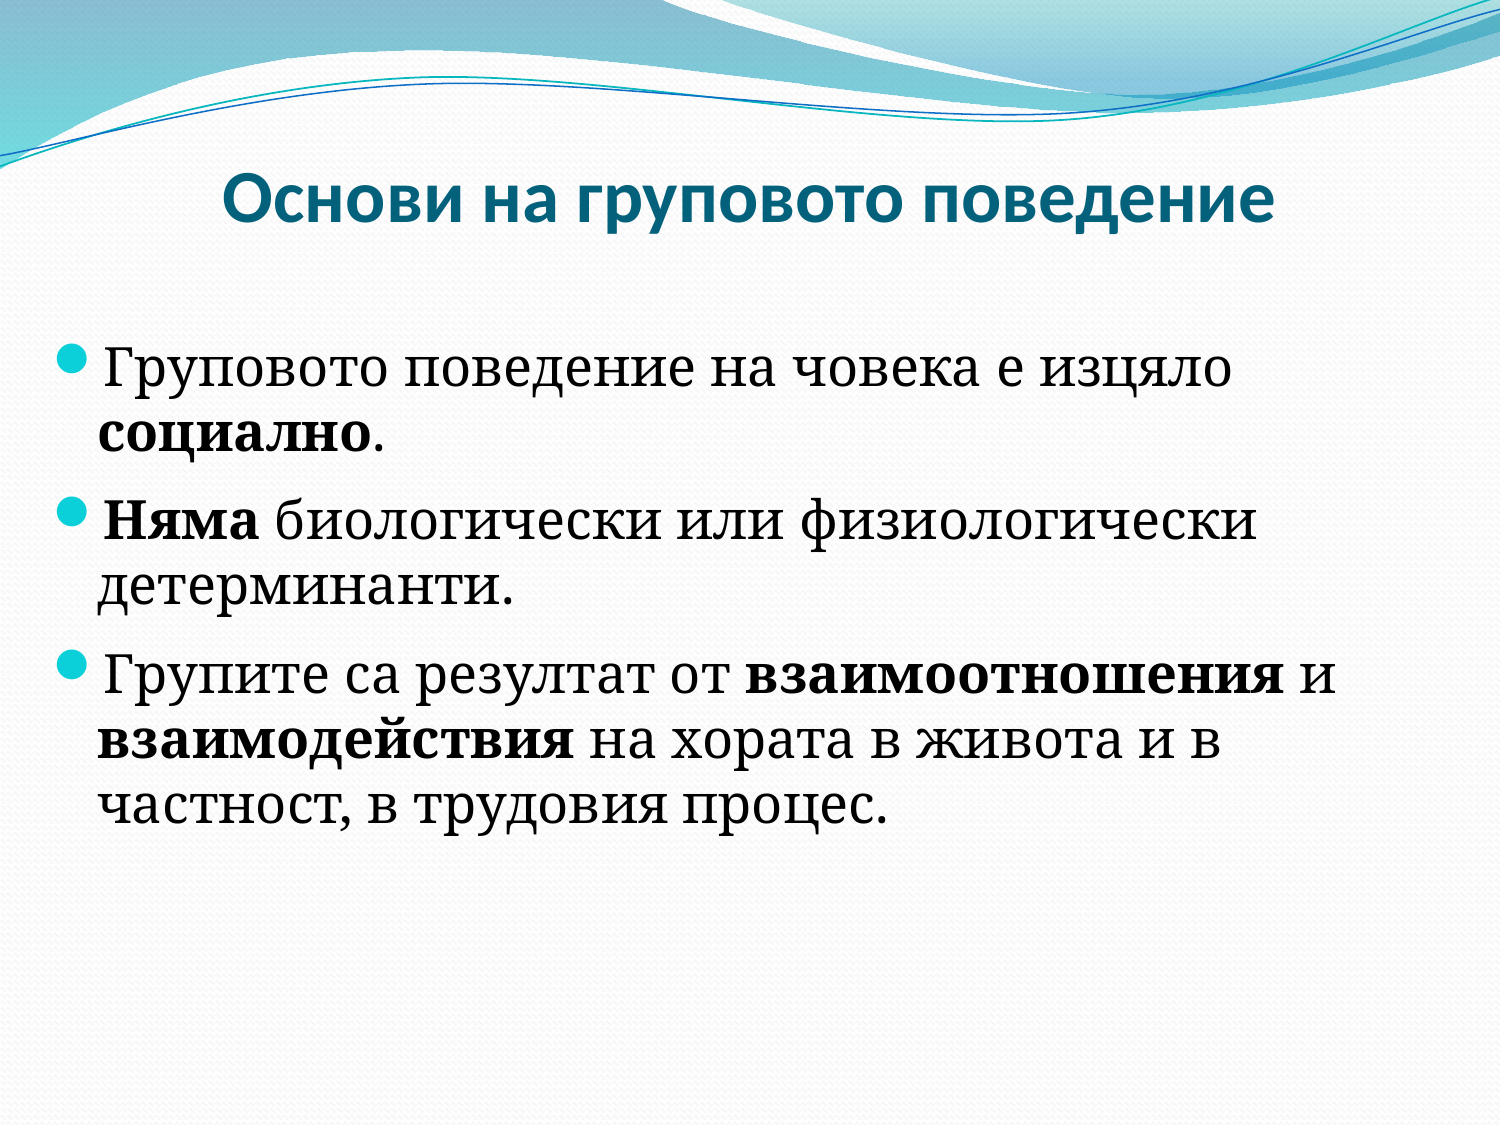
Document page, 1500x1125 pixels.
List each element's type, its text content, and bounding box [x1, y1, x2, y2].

title Основи на груповото поведение [74, 124, 1426, 238]
list Груповото поведение на човека е изцяло социално. Няма биологически или физиологически детерминанти. Групите са резултат от взаимоотношения и взаимодействия на хората в живота и в частност, в трудовия процес. [37, 324, 1463, 976]
